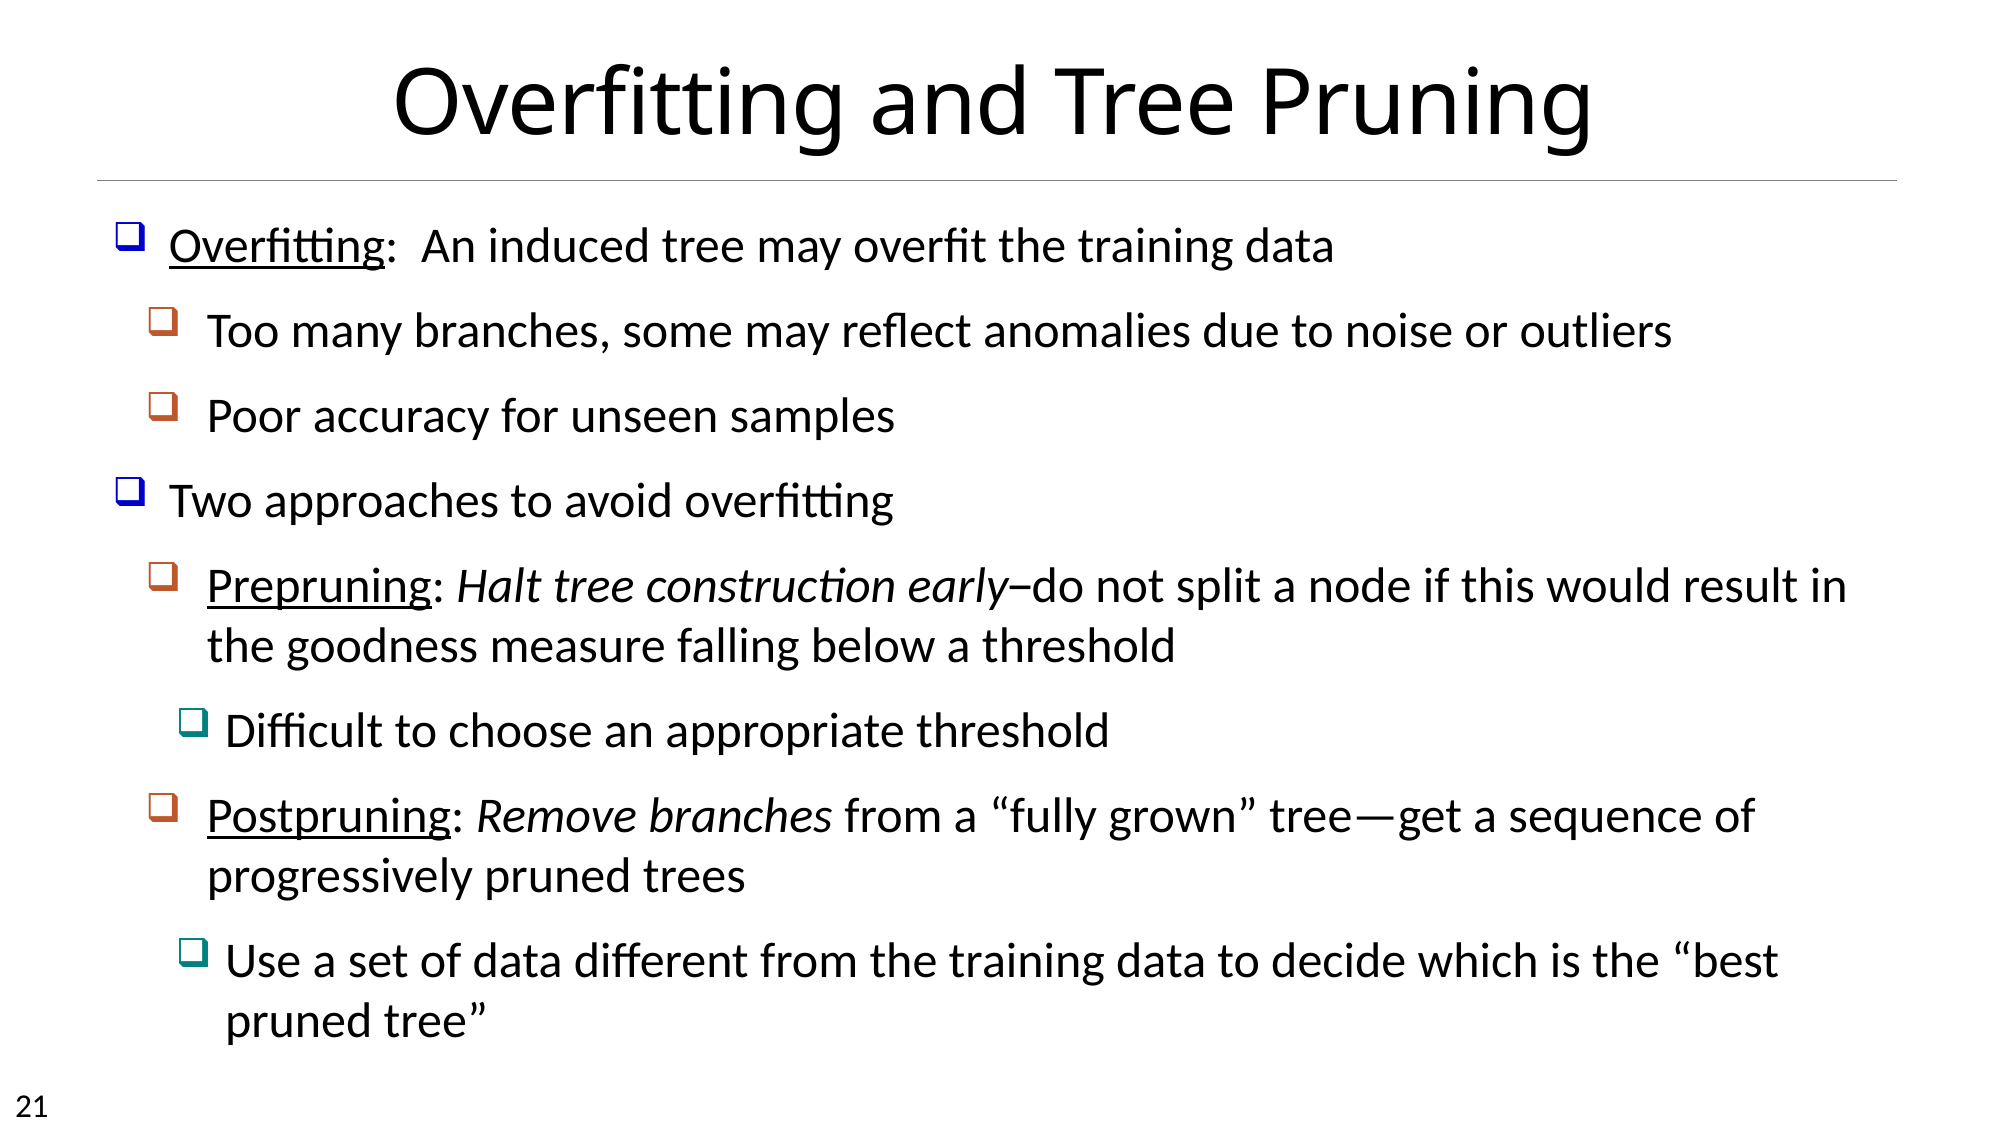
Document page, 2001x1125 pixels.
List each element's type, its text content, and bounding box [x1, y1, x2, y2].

list Overfitting: An induced tree may overfit the training data Too many branches, some may reflect anomalies due to noise or outliers Poor accuracy for unseen samples Two approaches to avoid overfitting Prepruning: Halt tree construction early ̵ do not split a node if this would result in the goodness measure falling below a threshold Difficult to choose an appropriate threshold Postpruning: Remove branches from a “fully grown” tree—get a sequence of progressively pruned trees Use a set of data different from the training data to decide which is the “best pruned tree” [97, 204, 1890, 1079]
title Overfitting and Tree Pruning [312, 50, 1675, 163]
